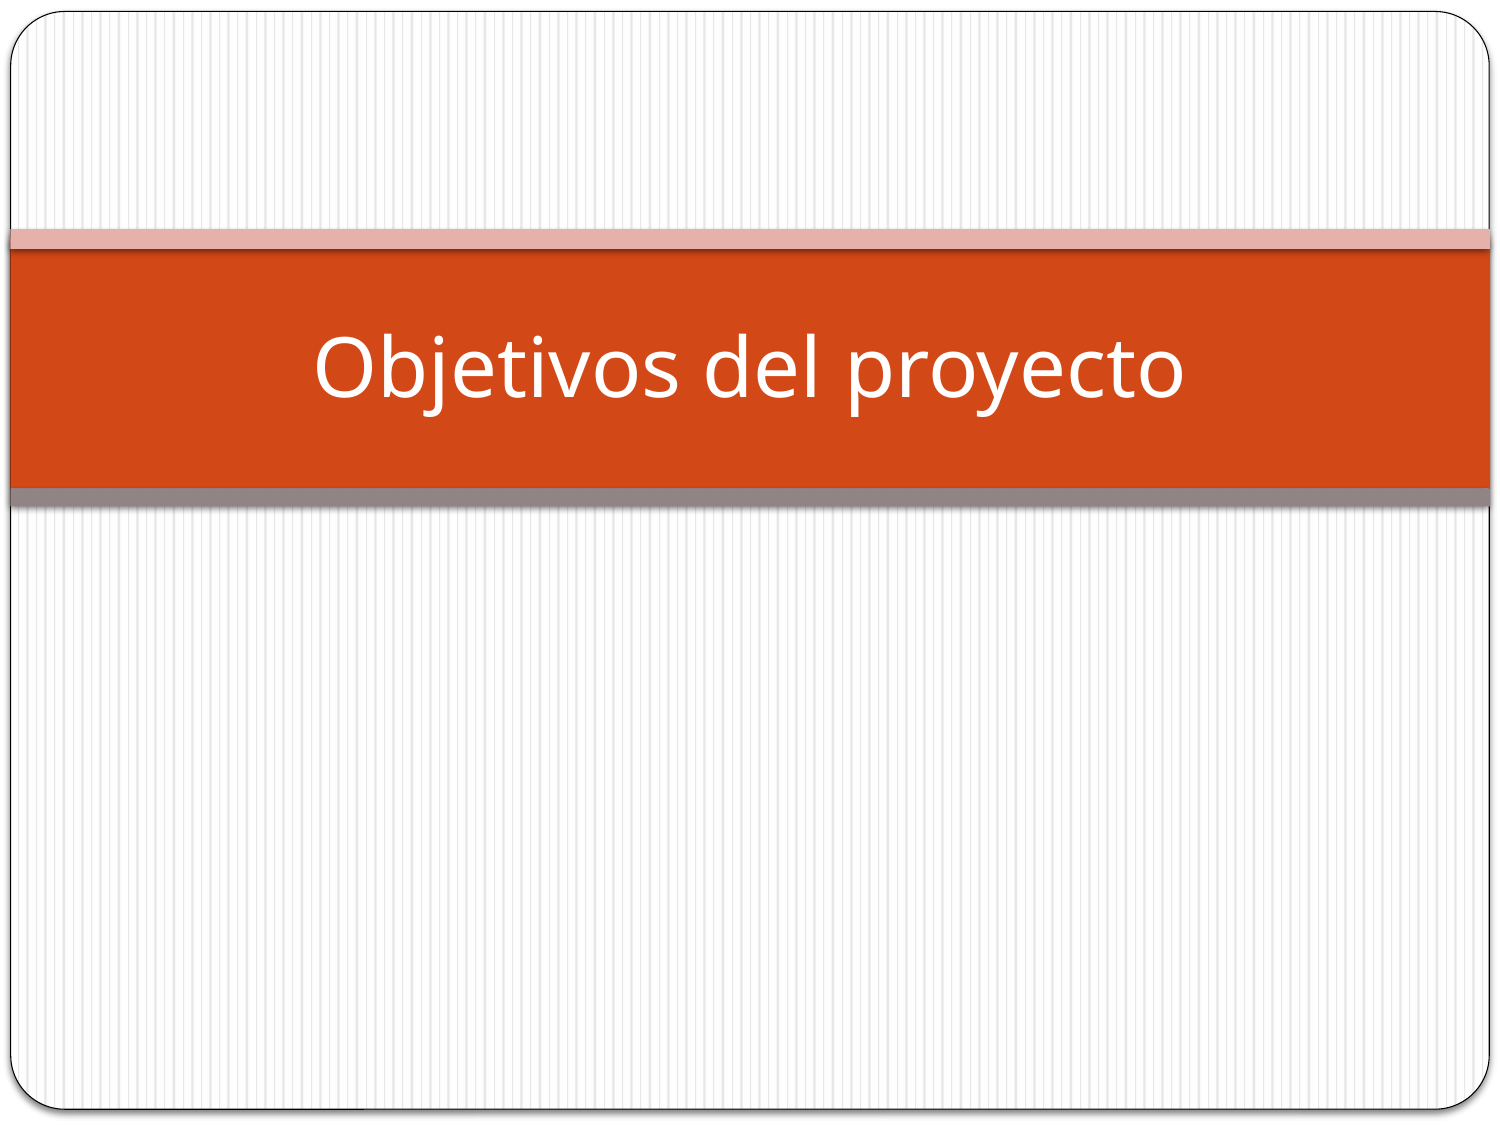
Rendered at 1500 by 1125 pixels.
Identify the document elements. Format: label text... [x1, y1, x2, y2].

title Objetivos del proyecto [75, 247, 1425, 489]
